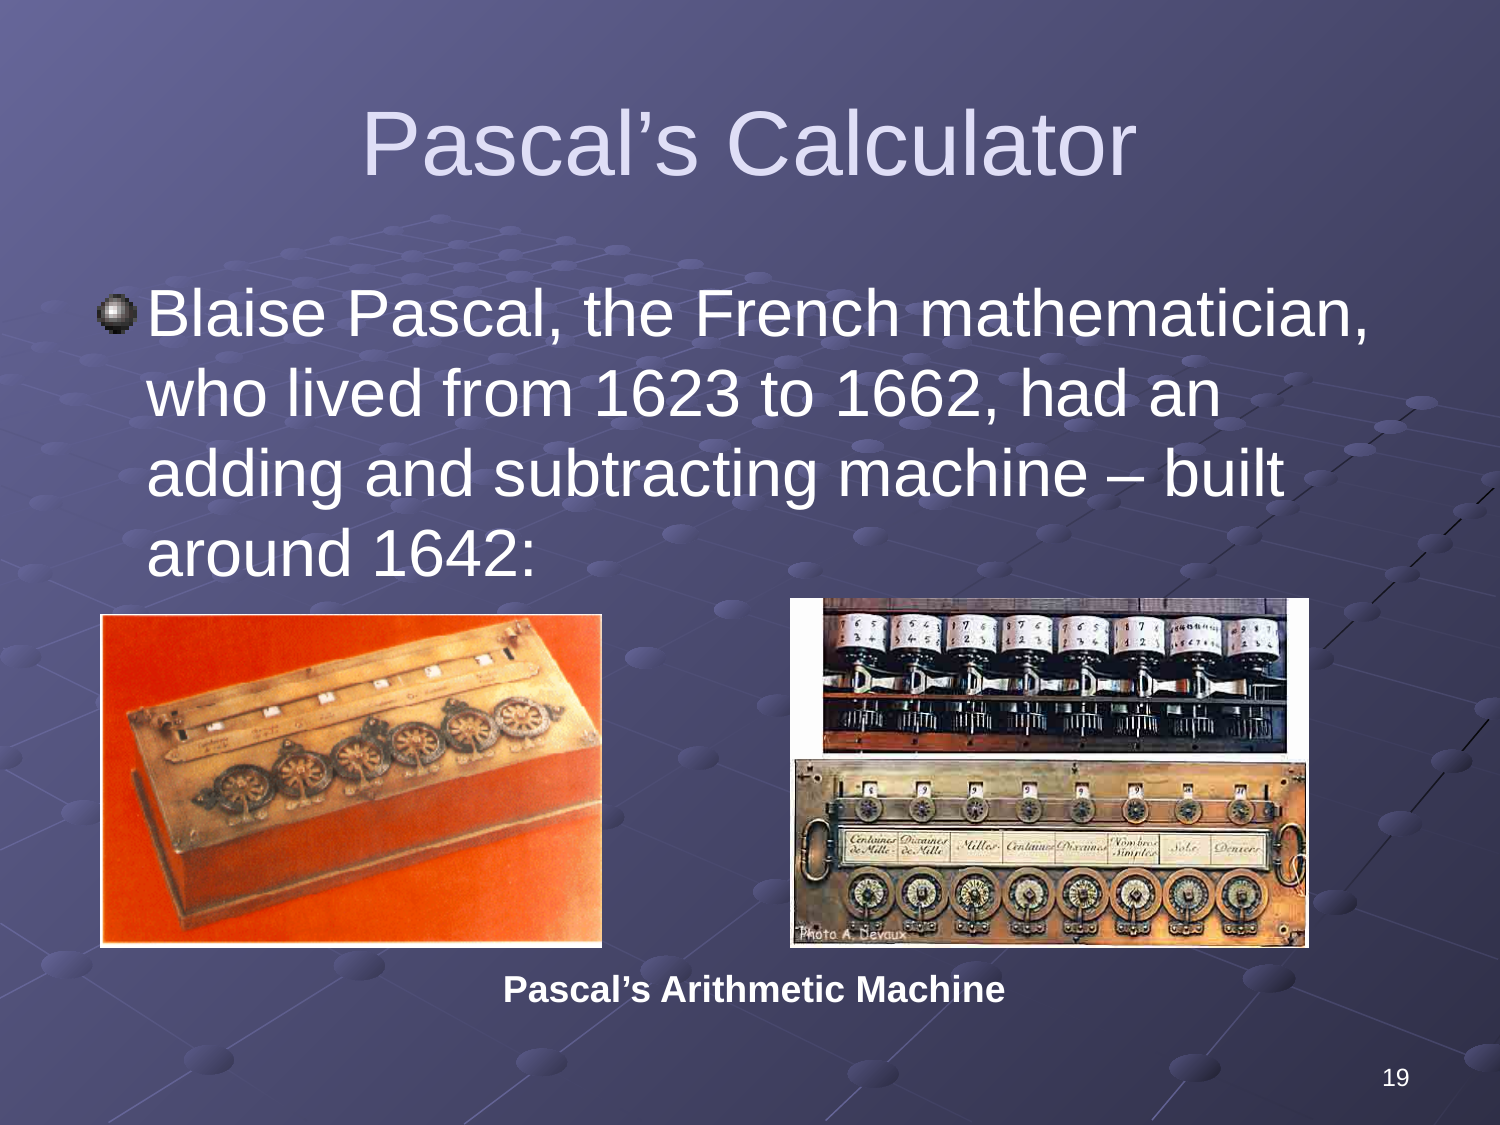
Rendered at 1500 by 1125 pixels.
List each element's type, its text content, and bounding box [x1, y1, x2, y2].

title Pascal’s Calculator [74, 44, 1426, 233]
picture [790, 598, 1309, 948]
text_box Pascal’s Arithmetic Machine [459, 957, 1050, 1018]
list Blaise Pascal, the French mathematician, who lived from 1623 to 1662, had an adding and subtracting machine – built around 1642: [74, 262, 1426, 1007]
picture [90, 286, 137, 334]
slide_number 19 [1074, 1023, 1426, 1100]
picture [100, 614, 603, 948]
